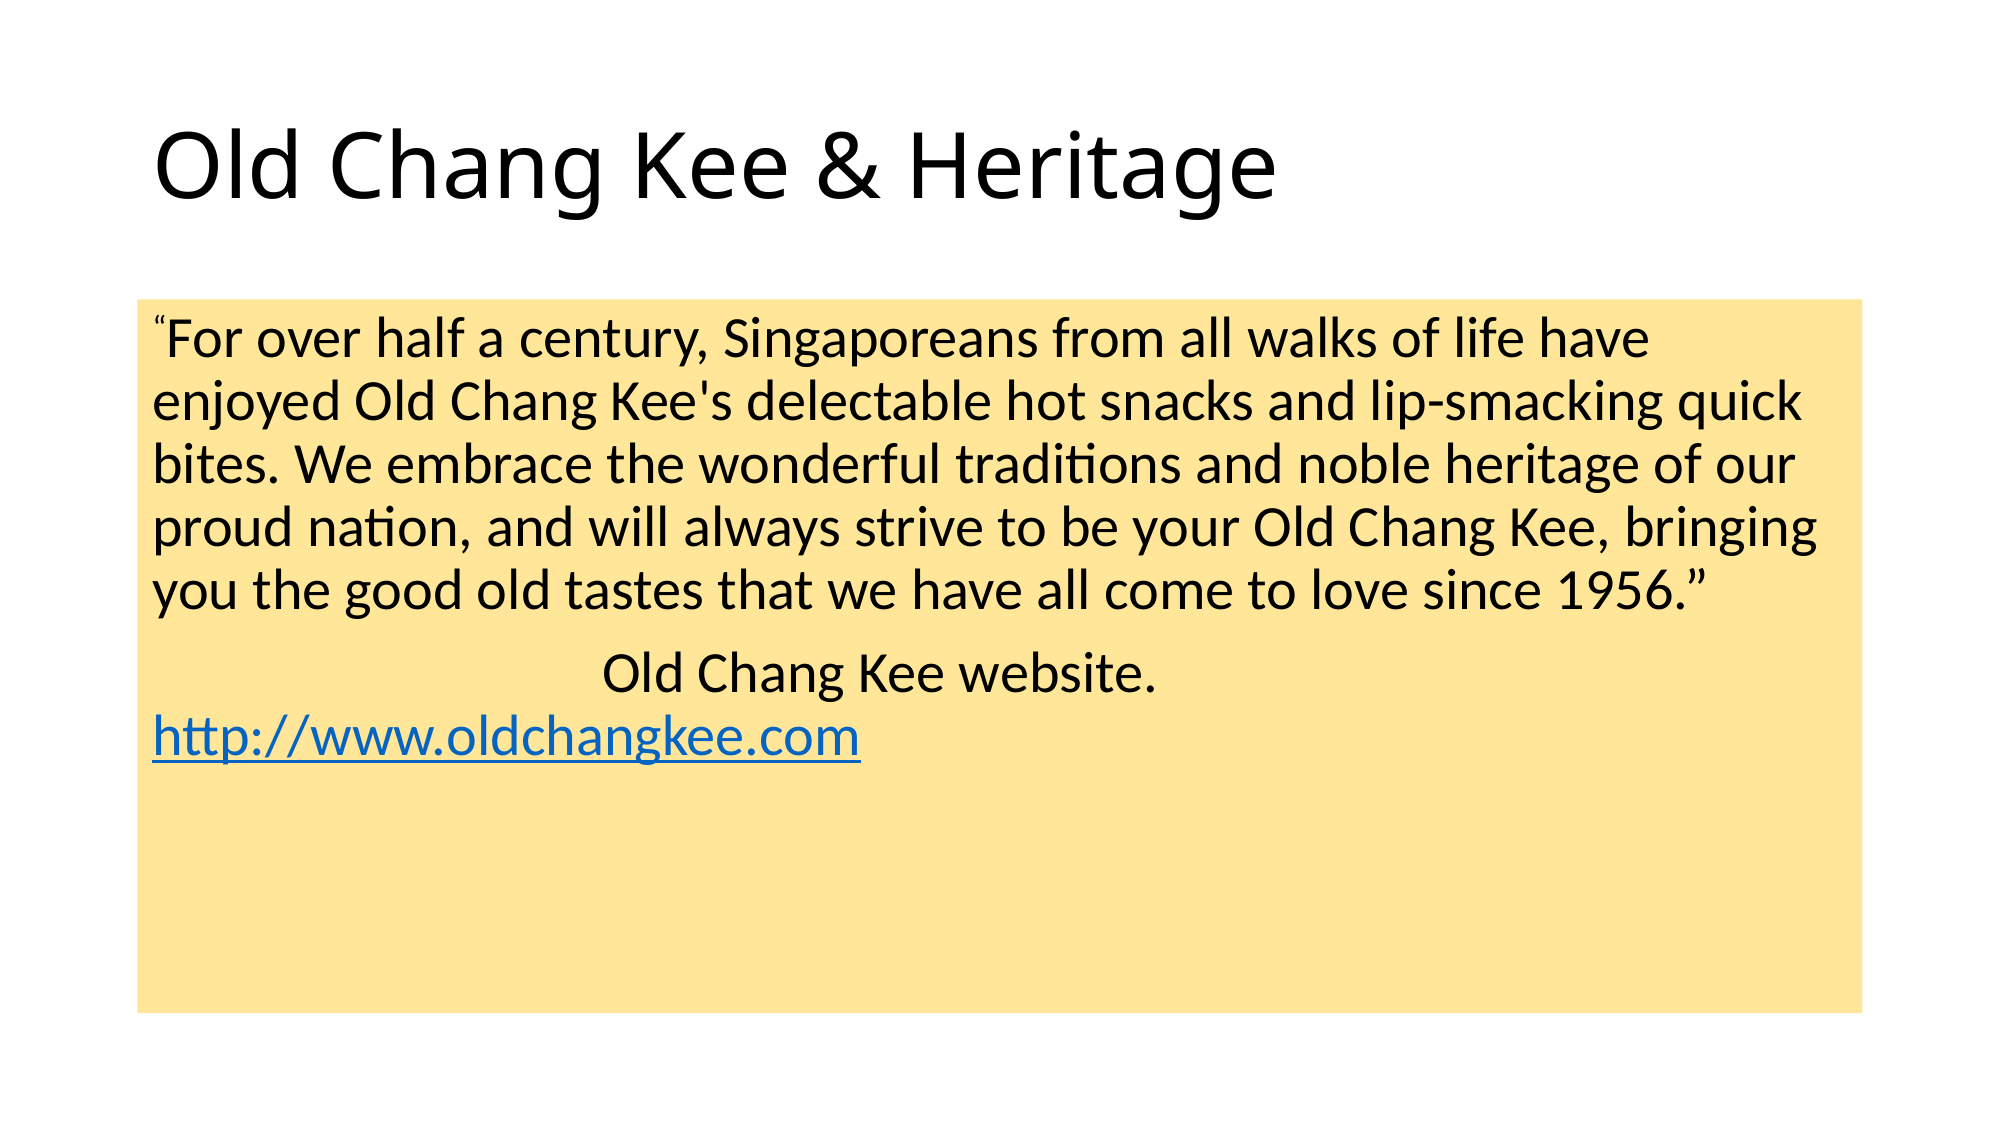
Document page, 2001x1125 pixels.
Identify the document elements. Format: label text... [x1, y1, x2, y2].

list “For over half a century, Singaporeans from all walks of life have enjoyed Old Chang Kee's delectable hot snacks and lip-smacking quick bites. We embrace the wonderful traditions and noble heritage of our proud nation, and will always strive to be your Old Chang Kee, bringing you the good old tastes that we have all come to love since 1956.” Old Chang Kee website. http://www.oldchangkee.com [137, 299, 1863, 1014]
title Old Chang Kee & Heritage [137, 59, 1863, 278]
